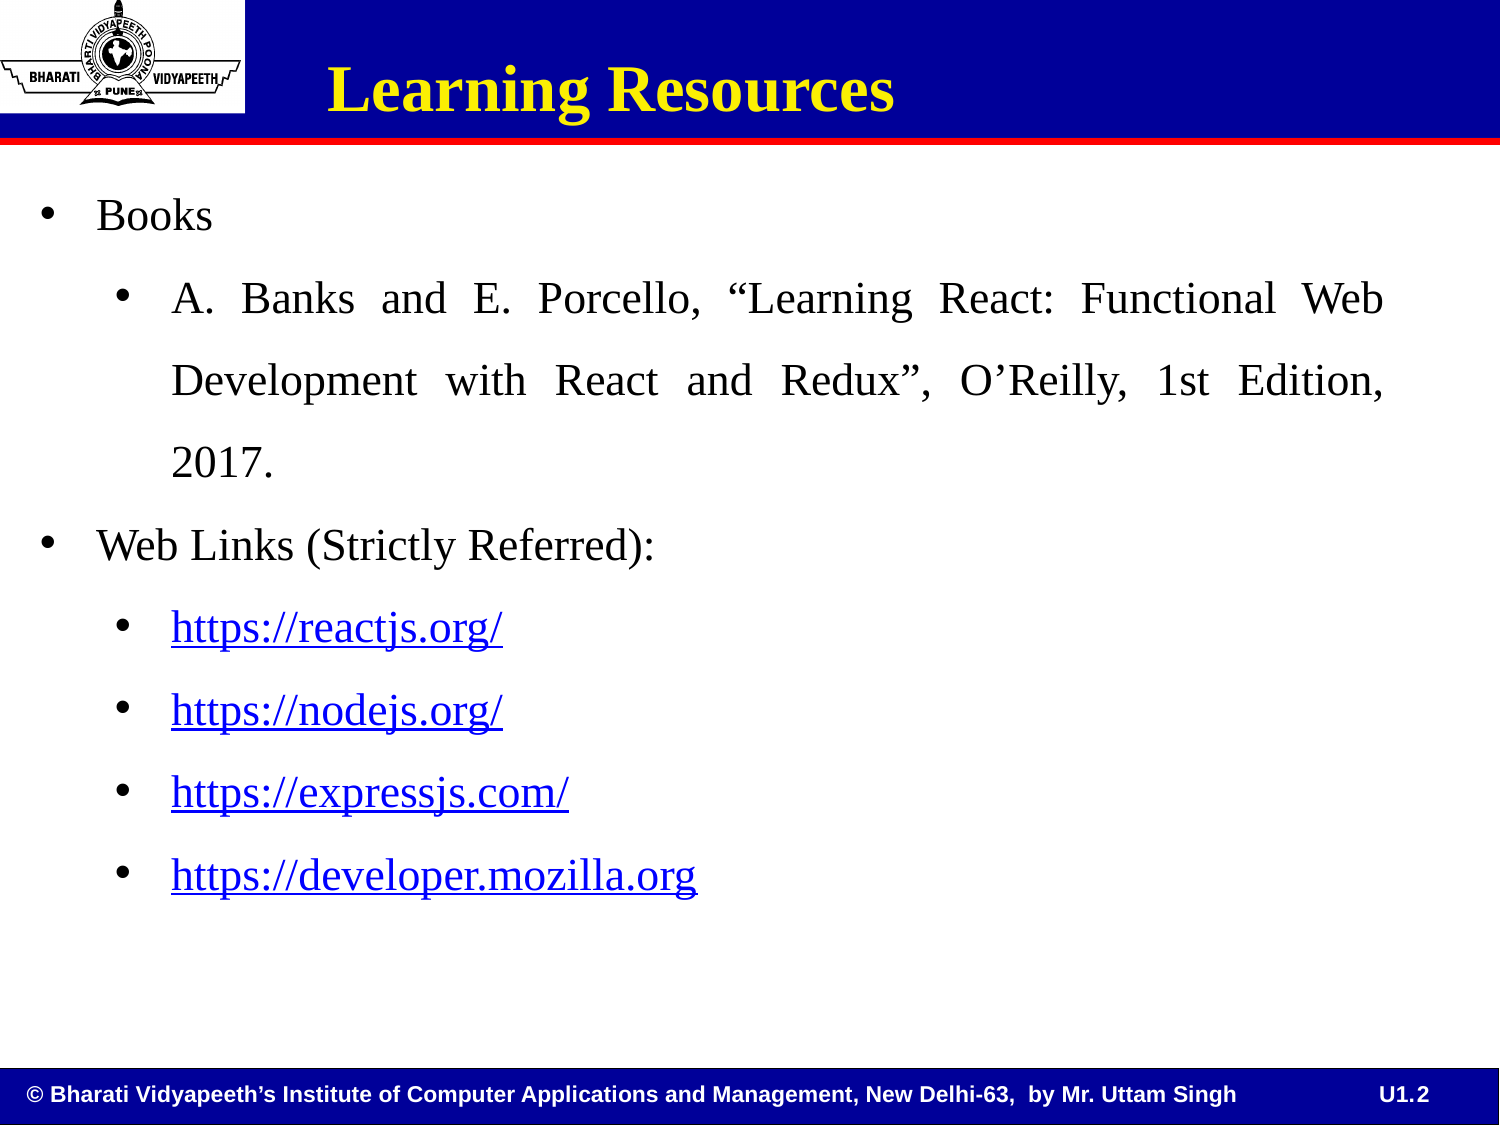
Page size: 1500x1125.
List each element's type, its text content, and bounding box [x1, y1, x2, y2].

list Learning Resources [312, 37, 1426, 151]
text_box Books A. Banks and E. Porcello, “Learning React: Functional Web Development with React and Redux”, O’Reilly, 1st Edition, 2017. Web Links (Strictly Referred): https://reactjs.org/ https://nodejs.org/ https://expressjs.com/ https://developer.mozilla.org [24, 149, 1400, 962]
picture [0, 0, 241, 106]
